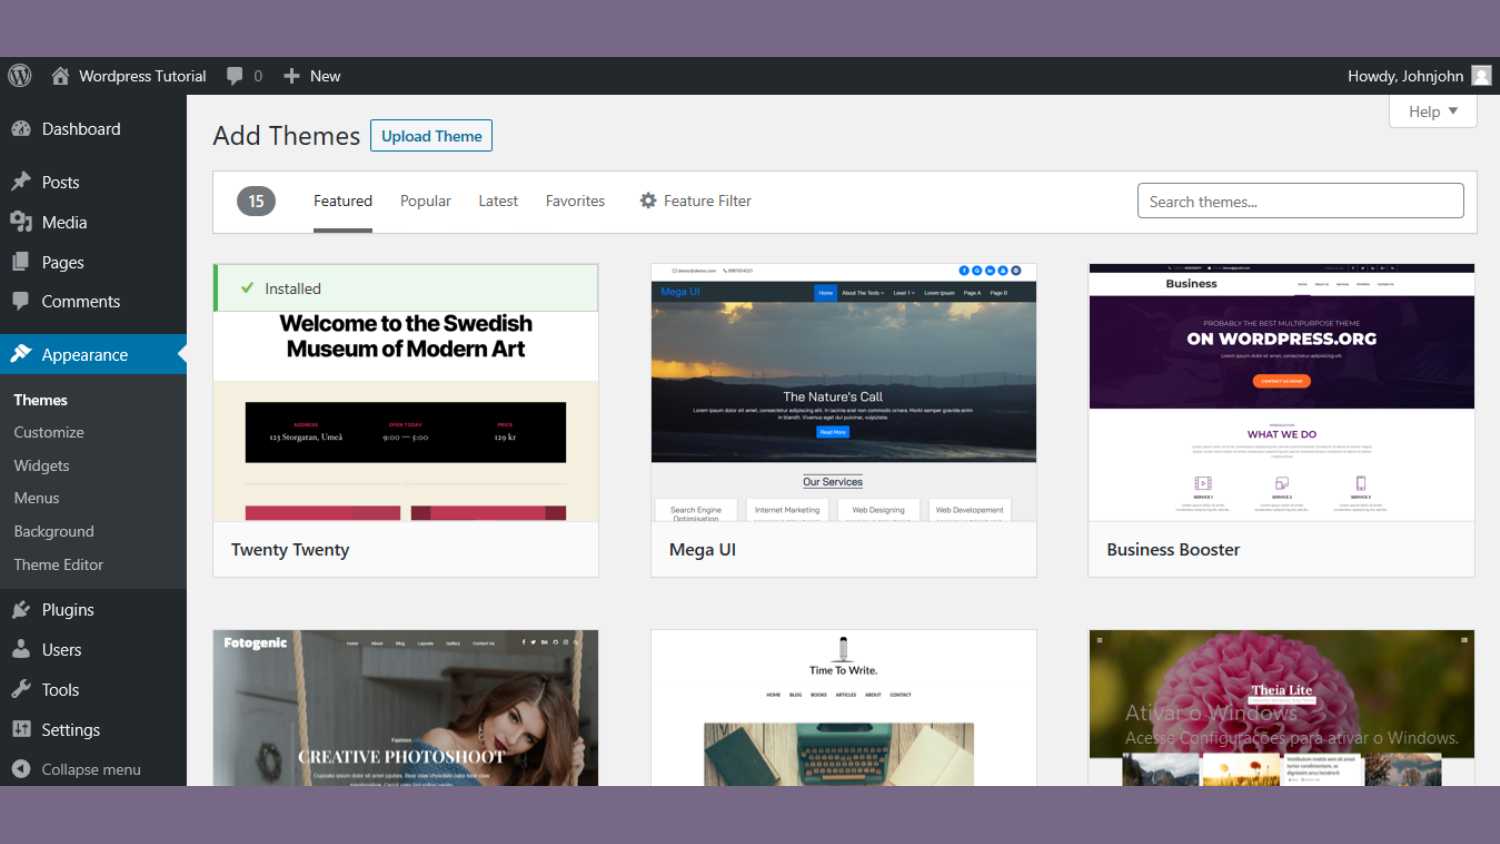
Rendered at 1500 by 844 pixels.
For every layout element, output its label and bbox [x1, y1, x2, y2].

picture [49, 352, 56, 364]
picture [69, 353, 75, 360]
picture [0, 57, 1500, 787]
picture [11, 345, 31, 362]
picture [60, 352, 66, 363]
picture [99, 352, 106, 360]
